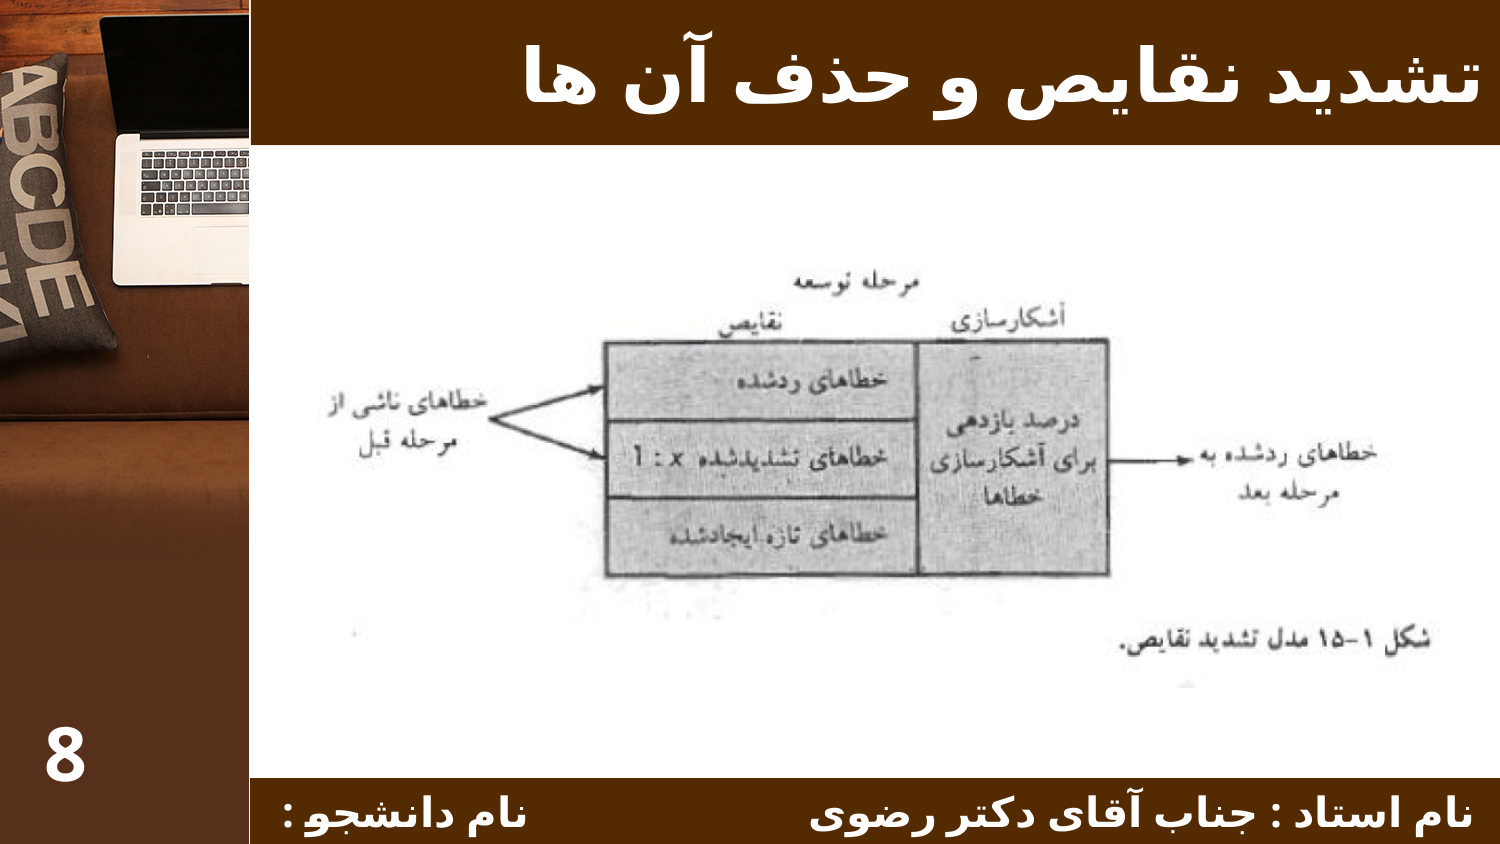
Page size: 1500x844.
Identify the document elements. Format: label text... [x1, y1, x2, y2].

text_box نام استاد : جناب آقای دکتر رضوی نام دانشجو : زهرابراهیمی [250, 778, 1500, 844]
picture [0, 0, 1500, 844]
text_box 8 [29, 698, 113, 804]
title تشدید نقایص و حذف آن ها [250, 0, 1500, 146]
